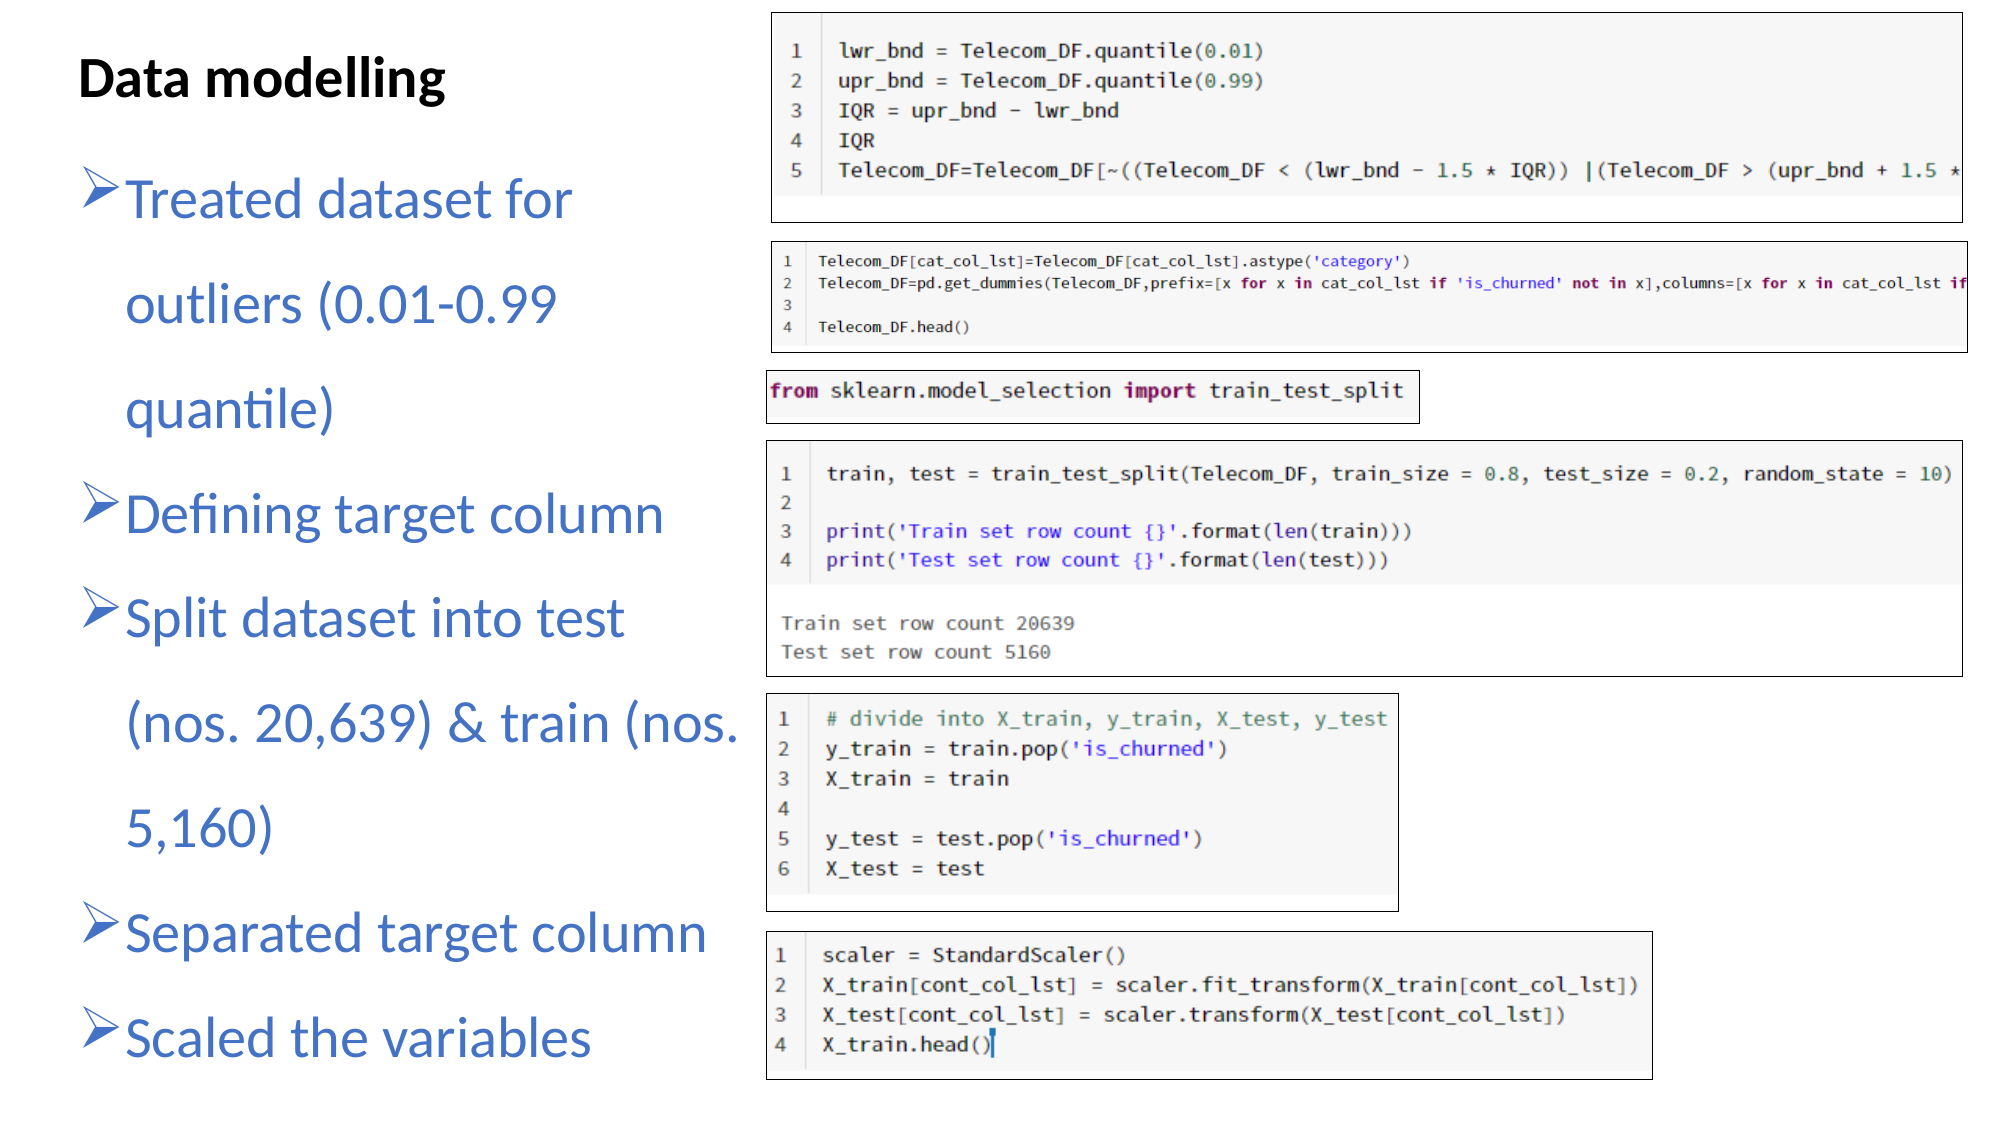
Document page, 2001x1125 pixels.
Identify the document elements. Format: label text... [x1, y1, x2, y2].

picture [766, 693, 1399, 912]
text_box Treated dataset for outliers (0.01-0.99 quantile) Defining target column Split dataset into test (nos. 20,639) & train (nos. 5,160) Separated target column Scaled the variables [63, 117, 767, 1077]
picture [766, 440, 1963, 677]
text_box Data modelling [63, 31, 771, 117]
picture [771, 11, 1963, 223]
picture [766, 369, 1420, 424]
picture [766, 930, 1653, 1080]
picture [771, 241, 1968, 353]
